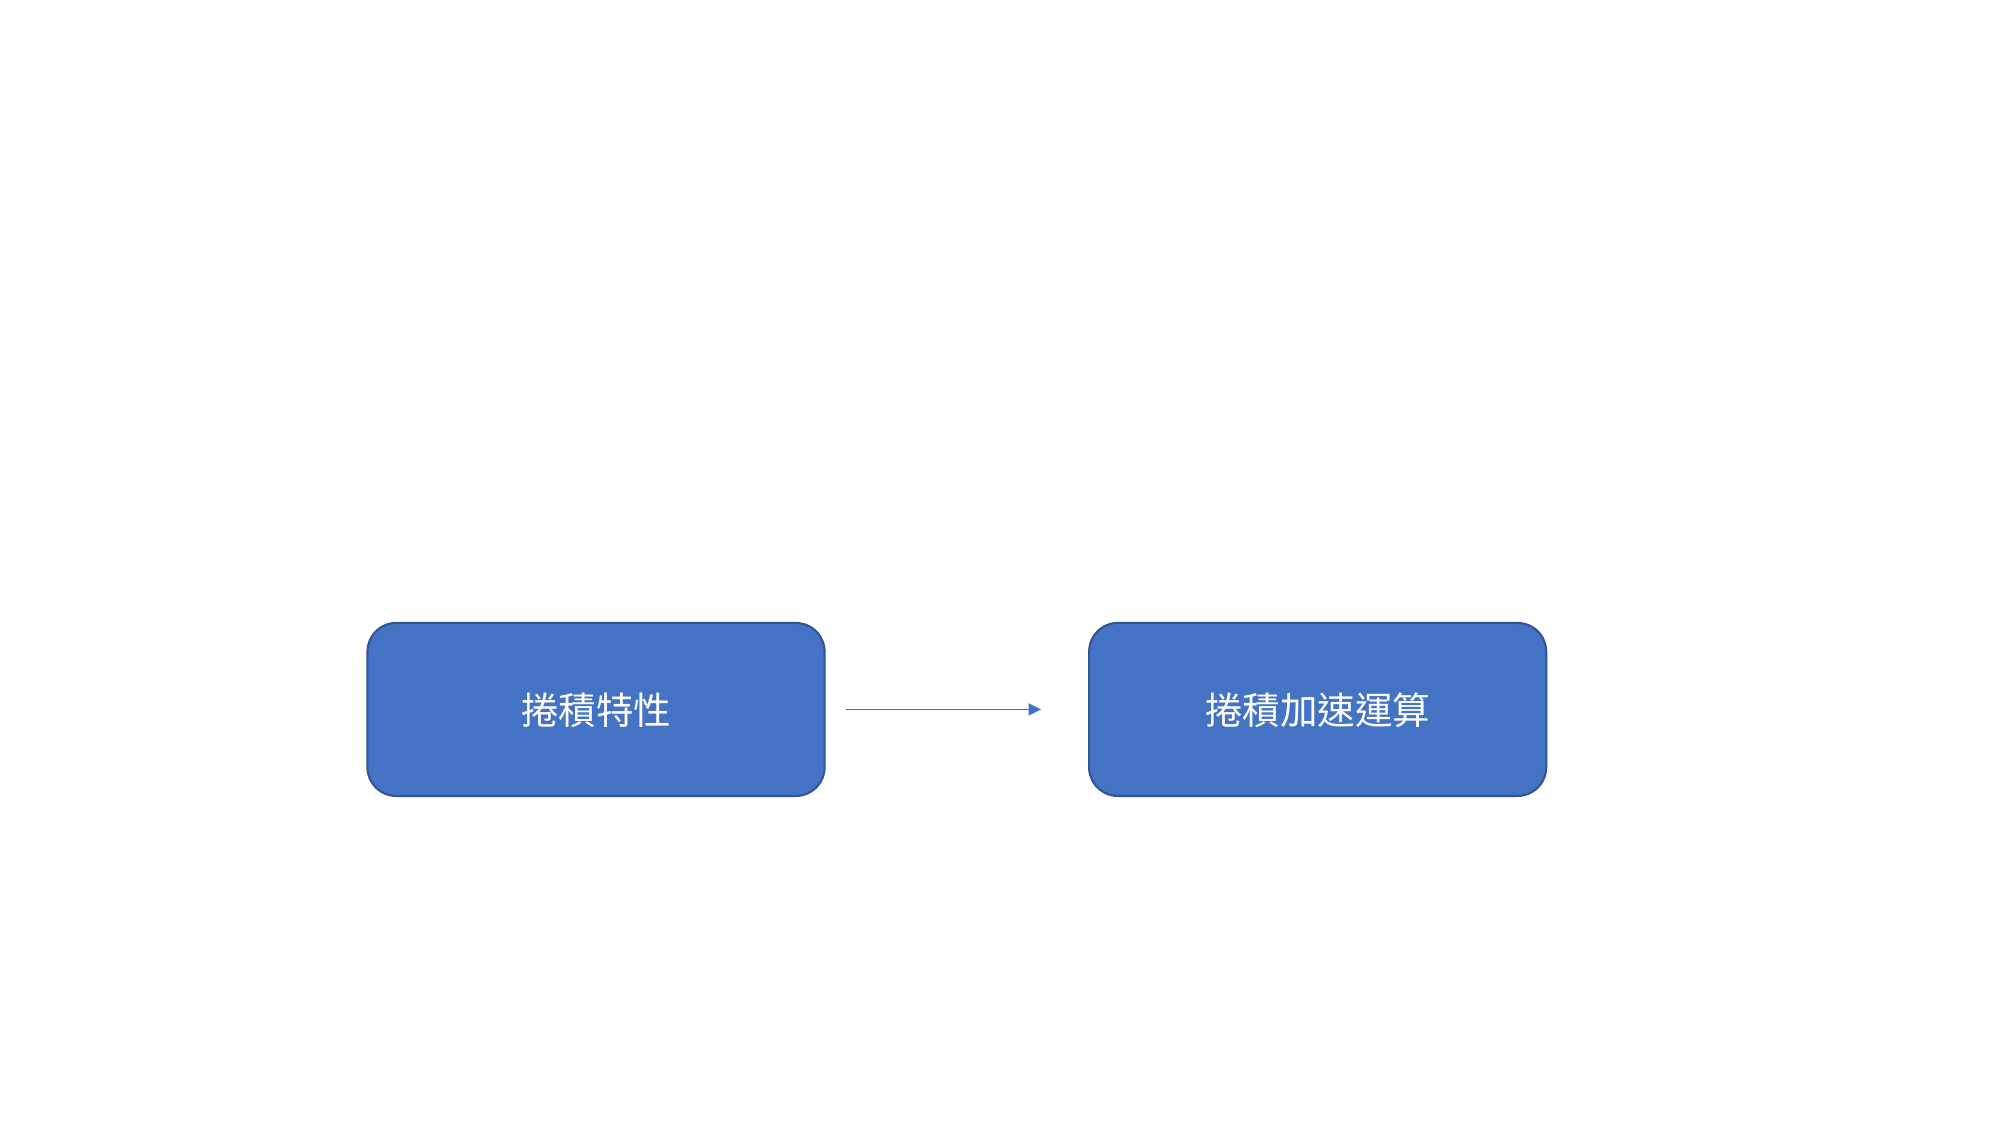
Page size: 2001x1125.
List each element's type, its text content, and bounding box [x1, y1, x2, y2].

text_box 捲積特性 [366, 621, 826, 798]
text_box 捲積加速運算 [1088, 621, 1548, 798]
